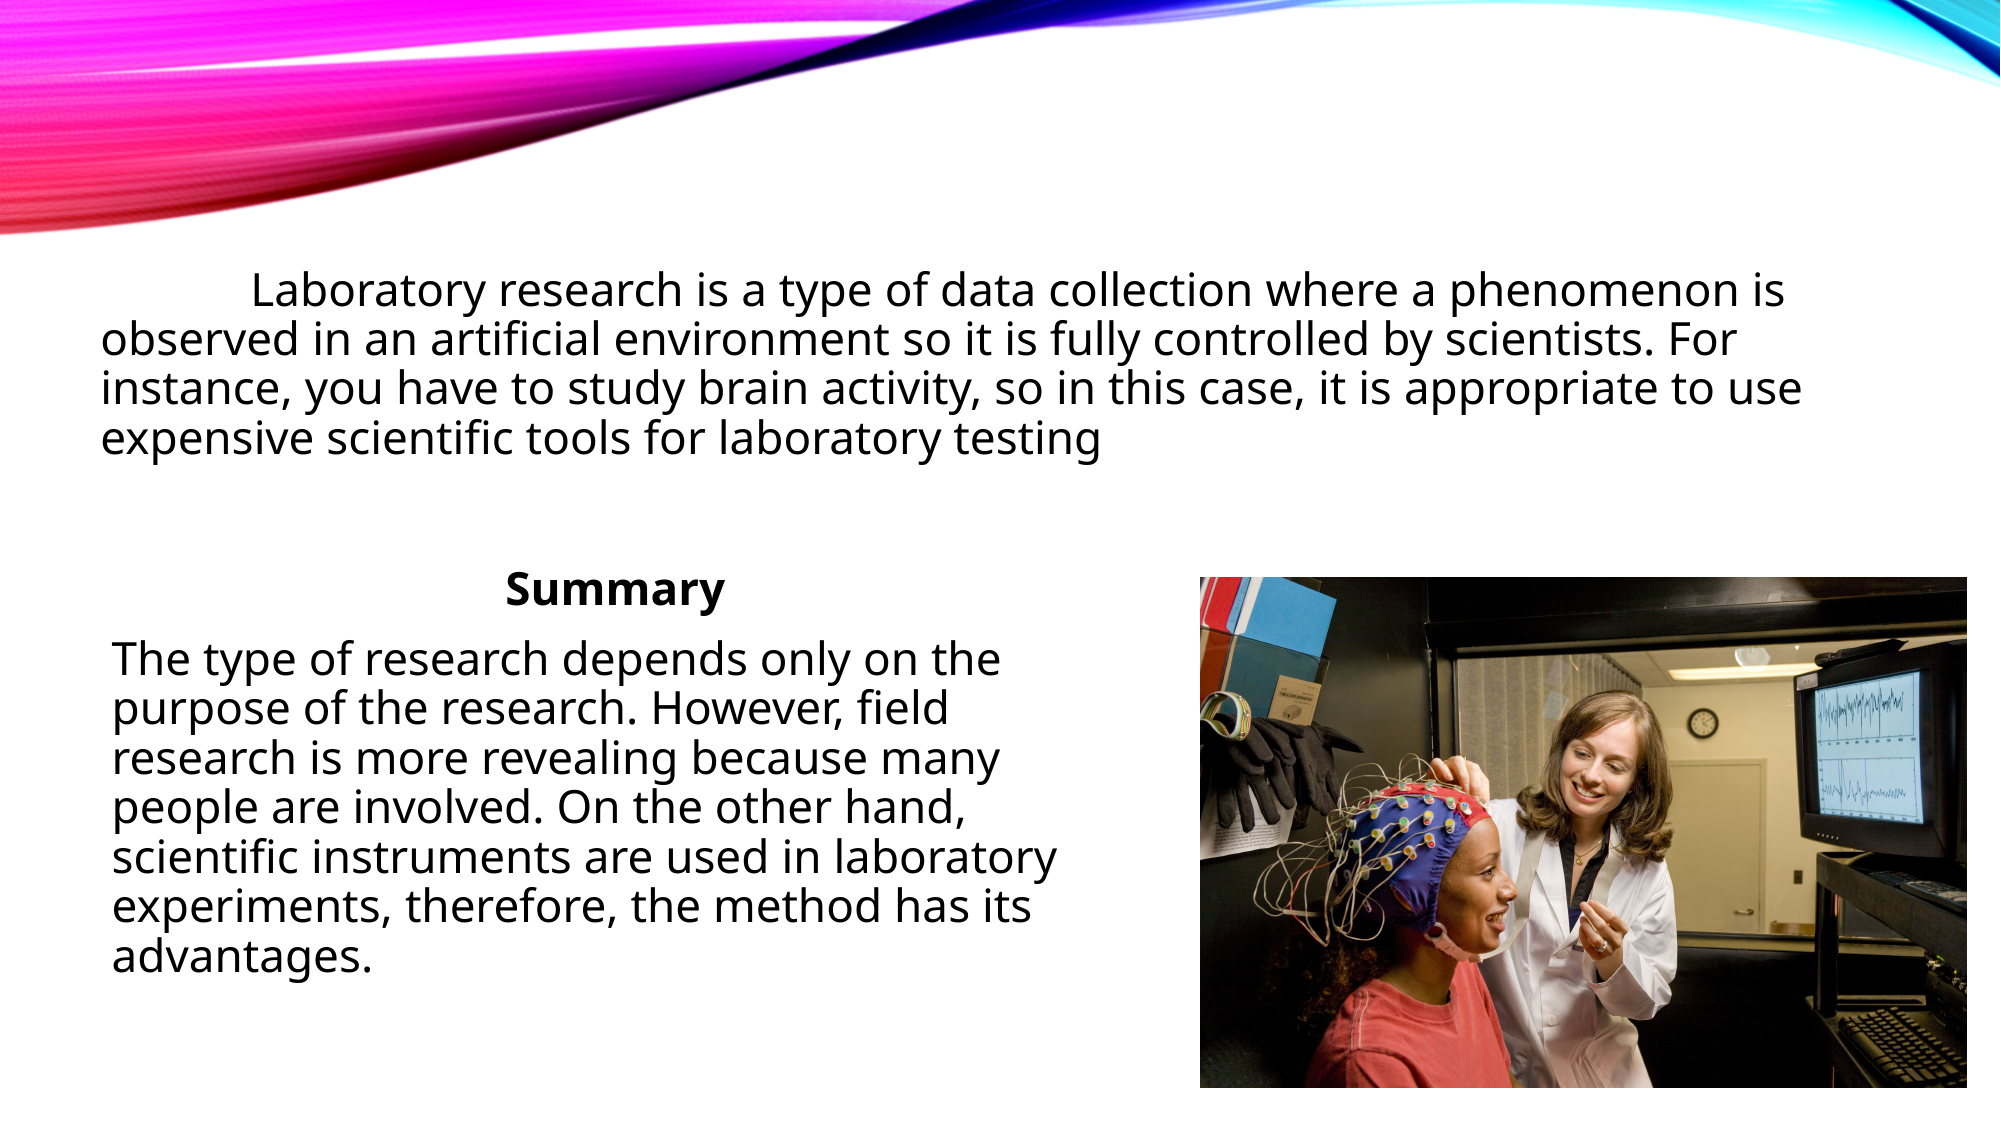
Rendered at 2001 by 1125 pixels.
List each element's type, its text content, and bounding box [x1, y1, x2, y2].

text_box Summary The type of research depends only on the purpose of the research. However, field research is more revealing because many people are involved. On the other hand, scientific instruments are used in laboratory experiments, therefore, the method has its advantages. [96, 558, 1135, 1088]
picture [1200, 576, 1967, 1088]
picture [0, 0, 2000, 237]
picture [1910, 0, 2000, 45]
picture [1890, 0, 2000, 75]
list Laboratory research is a type of data collection where a phenomenon is observed in an artificial environment so it is fully controlled by scientists. For instance, you have to study brain activity, so in this case, it is appropriate to use expensive scientific tools for laboratory testing [85, 259, 1861, 540]
